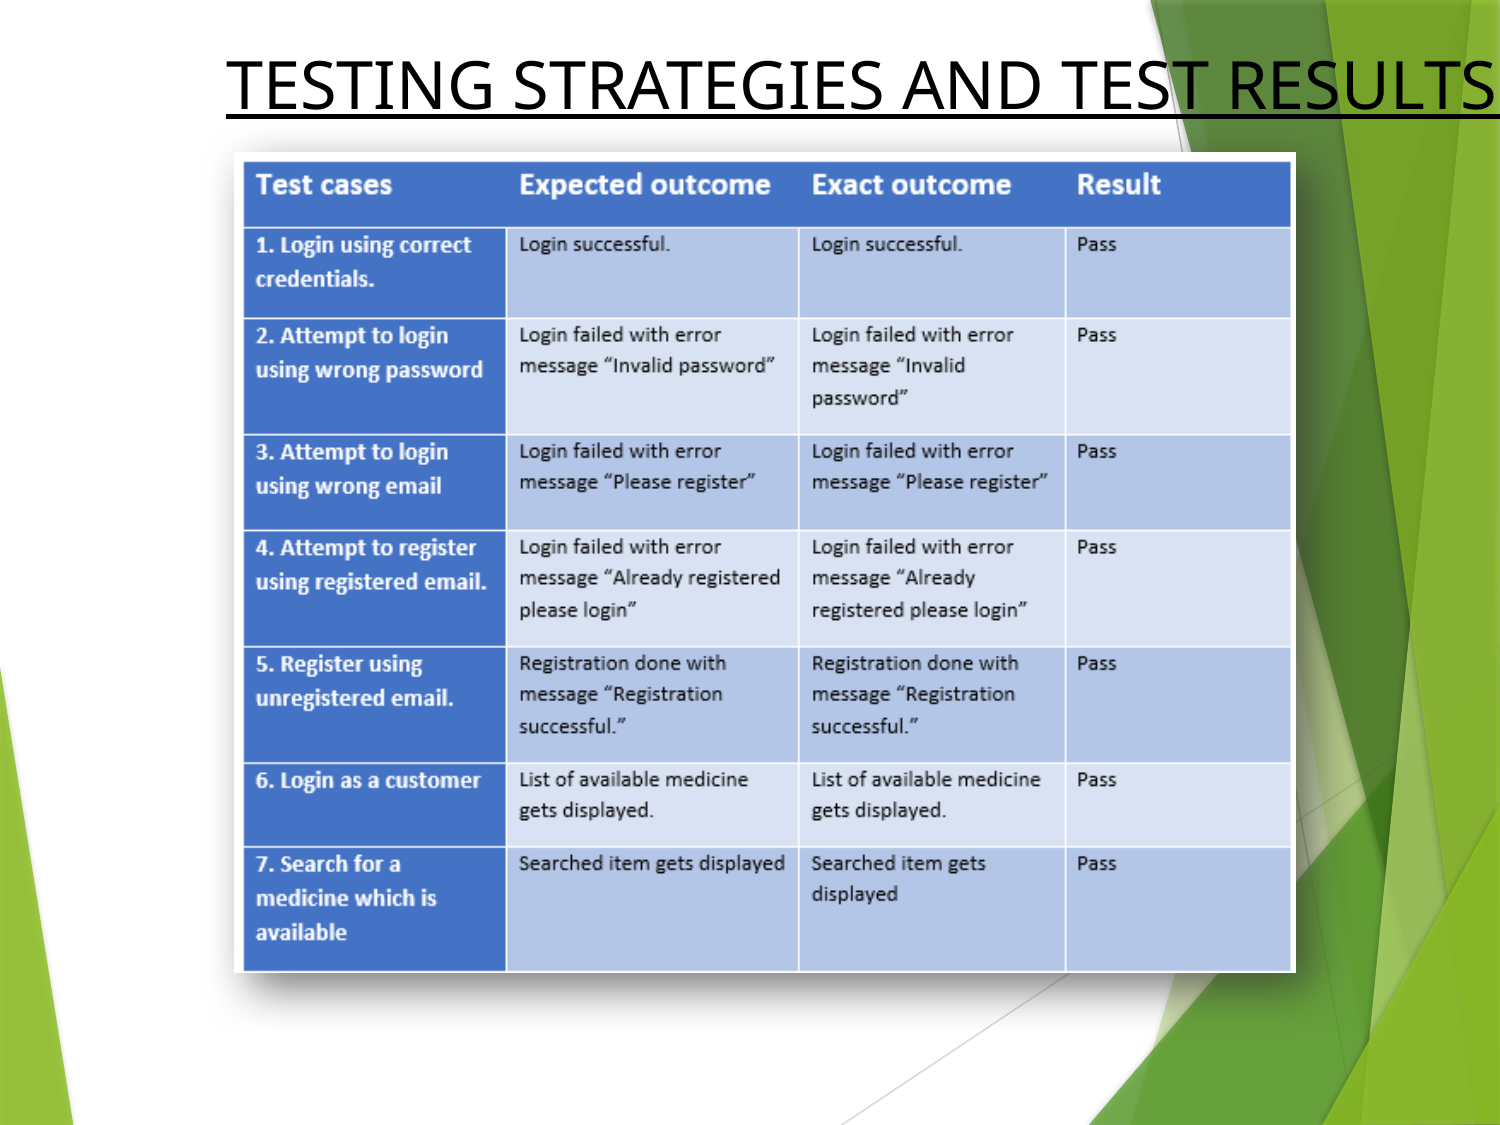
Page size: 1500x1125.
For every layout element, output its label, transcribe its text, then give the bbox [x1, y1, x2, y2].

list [233, 151, 1297, 974]
title TESTING STRATEGIES AND TEST RESULTS: [210, 35, 1500, 223]
